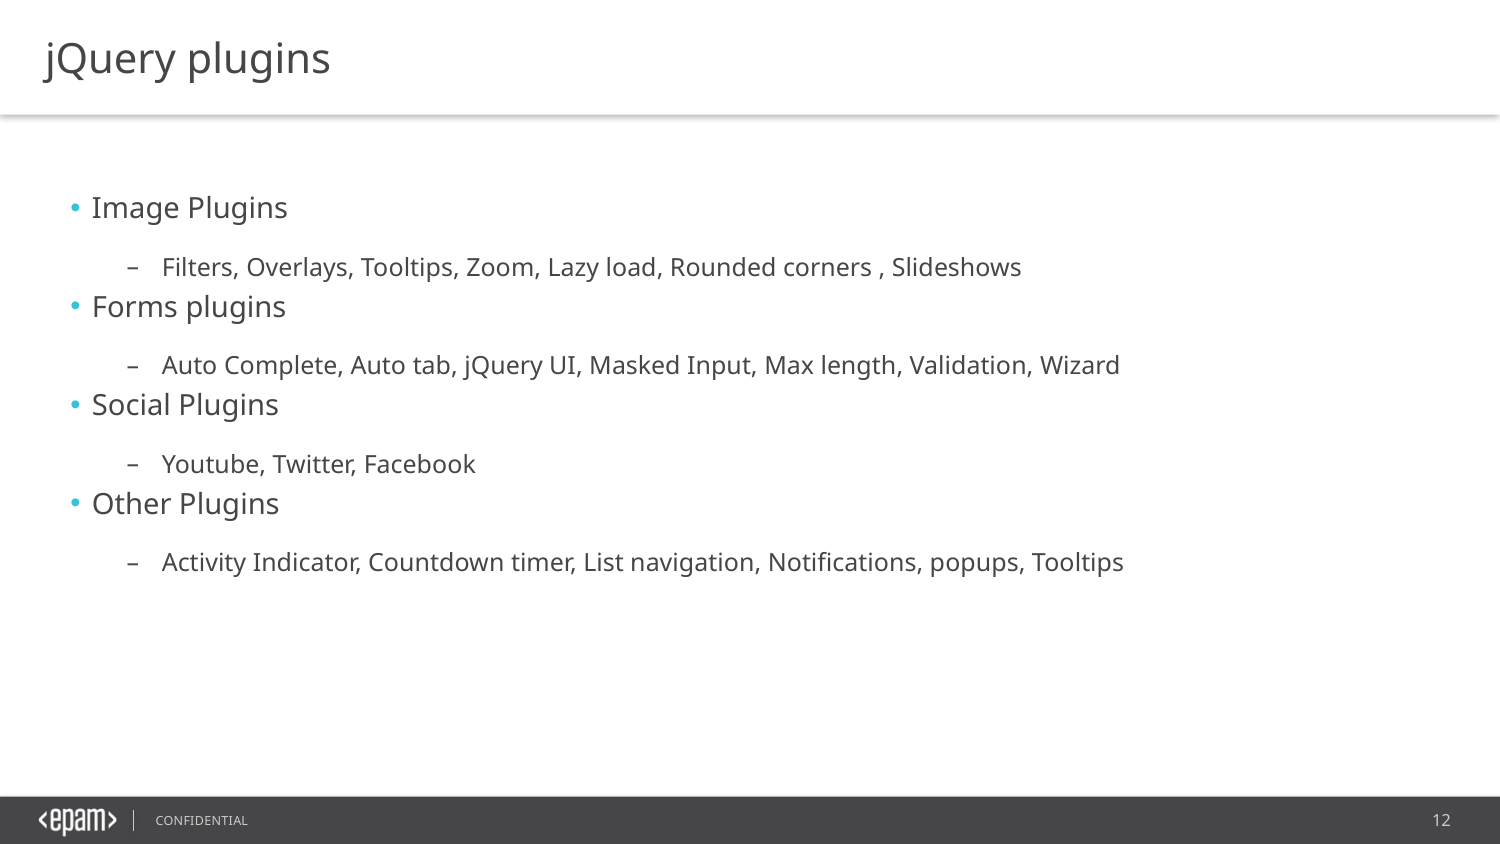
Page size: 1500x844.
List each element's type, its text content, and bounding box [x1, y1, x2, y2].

picture [38, 808, 117, 837]
list jQuery plugins [0, 0, 1500, 115]
list Image Plugins Filters, Overlays, Tooltips, Zoom, Lazy load, Rounded corners , Slideshows Forms plugins Auto Complete, Auto tab, jQuery UI, Masked Input, Max length, Validation, Wizard Social Plugins Youtube, Twitter, Facebook Other Plugins Activity Indicator, Countdown timer, List navigation, Notifications, popups, Tooltips [59, 177, 1428, 733]
